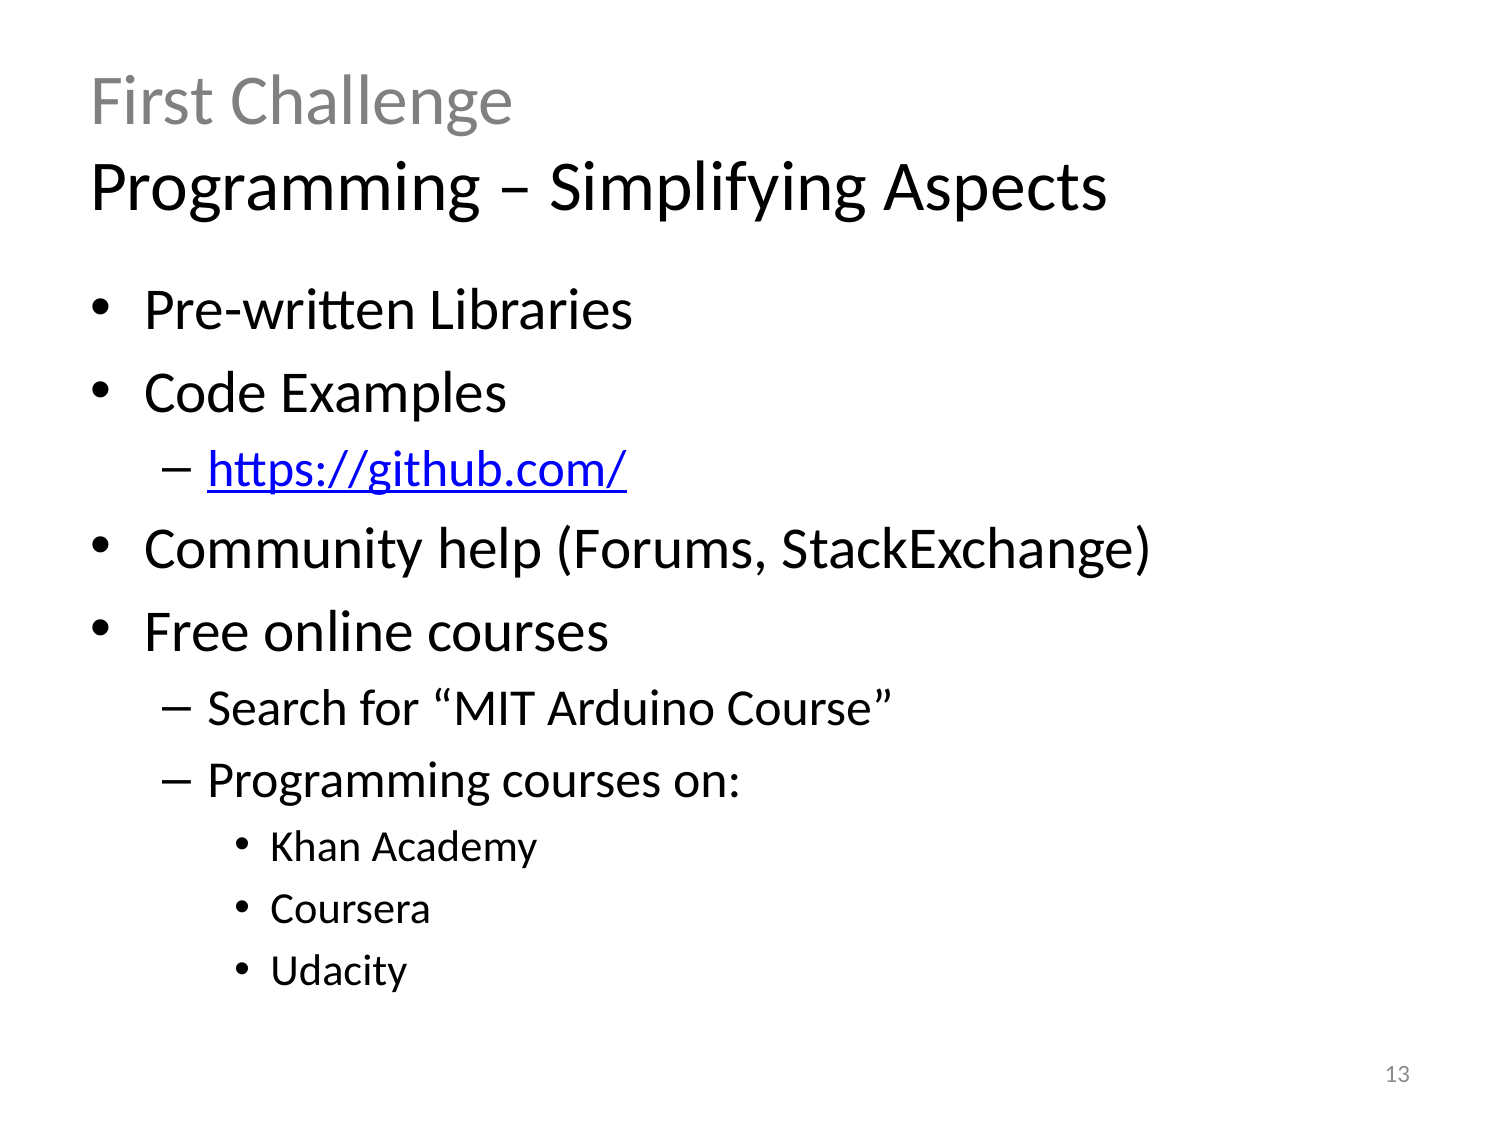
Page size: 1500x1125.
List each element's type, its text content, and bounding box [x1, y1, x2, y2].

title First Challenge Programming – Simplifying Aspects [75, 45, 1425, 233]
list Pre-written Libraries Code Examples https://github.com/ Community help (Forums, StackExchange) Free online courses Search for “MIT Arduino Course” Programming courses on: Khan Academy Coursera Udacity [75, 262, 1425, 1005]
slide_number 13 [1074, 1042, 1425, 1103]
